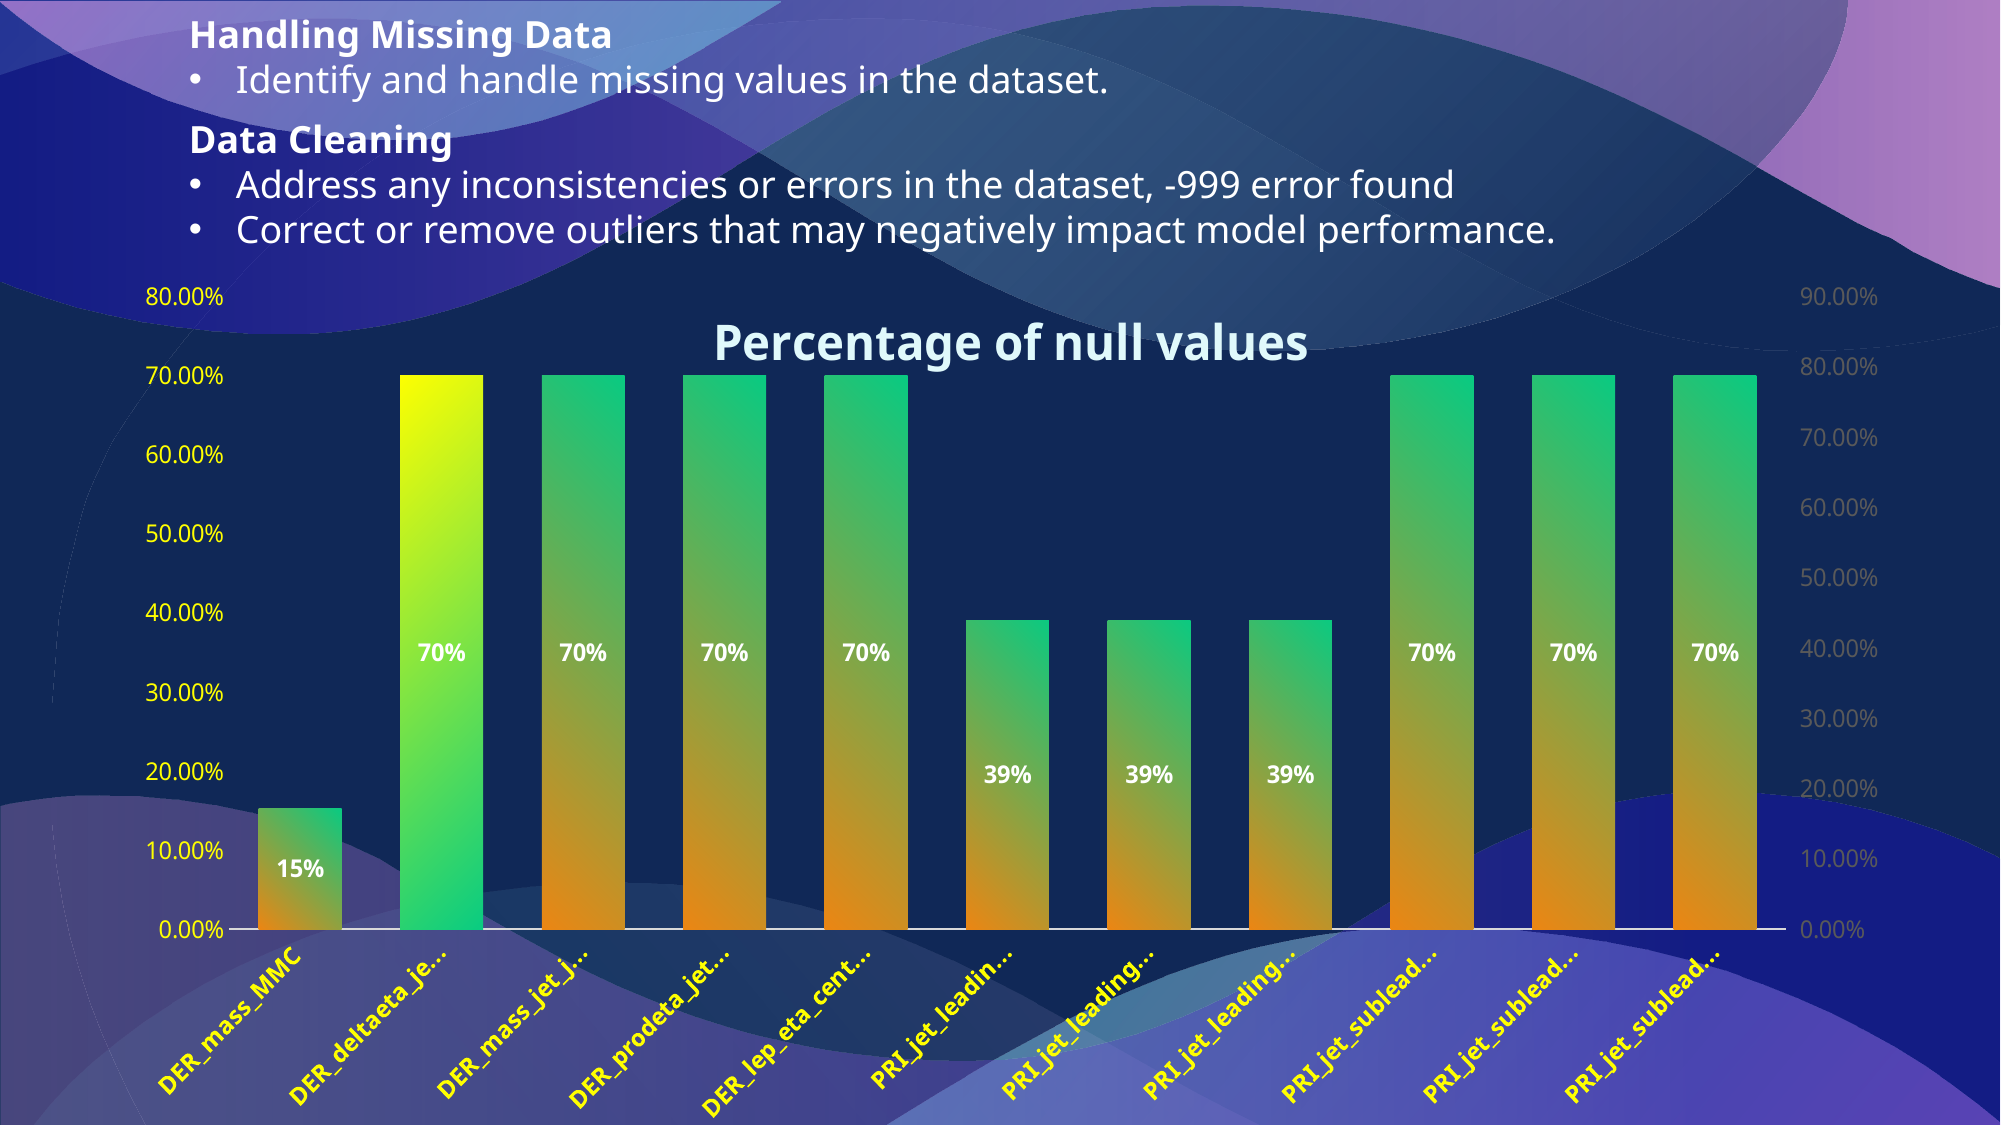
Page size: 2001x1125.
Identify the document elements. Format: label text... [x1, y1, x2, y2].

text_box Handling Missing Data Identify and handle missing values in the dataset. [174, 3, 1863, 108]
chart [121, 279, 1879, 1125]
text_box Data Cleaning Address any inconsistencies or errors in the dataset, -999 error found Correct or remove outliers that may negatively impact model performance. [174, 108, 1863, 259]
